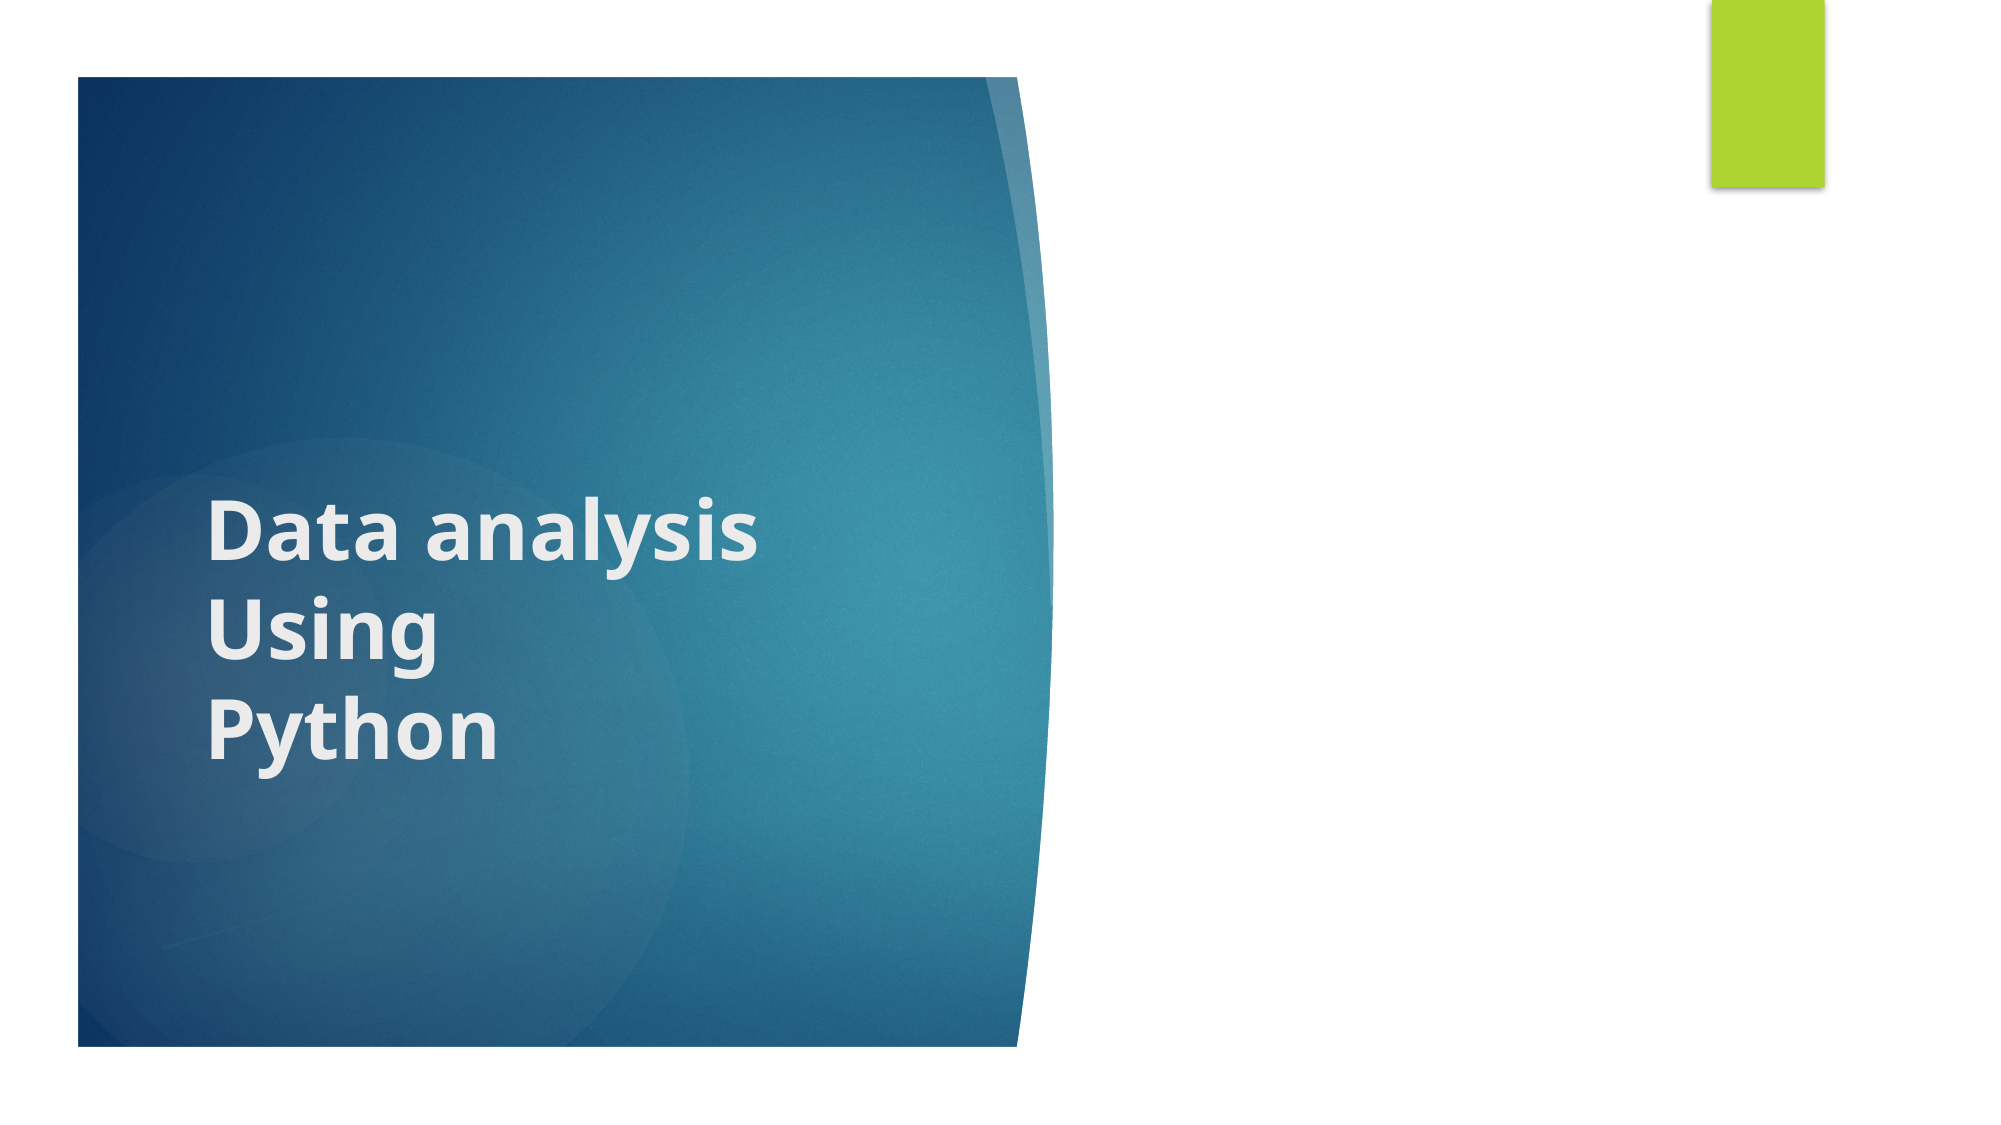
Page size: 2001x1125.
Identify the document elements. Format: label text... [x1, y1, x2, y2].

title Data analysis Using Python [189, 439, 904, 814]
